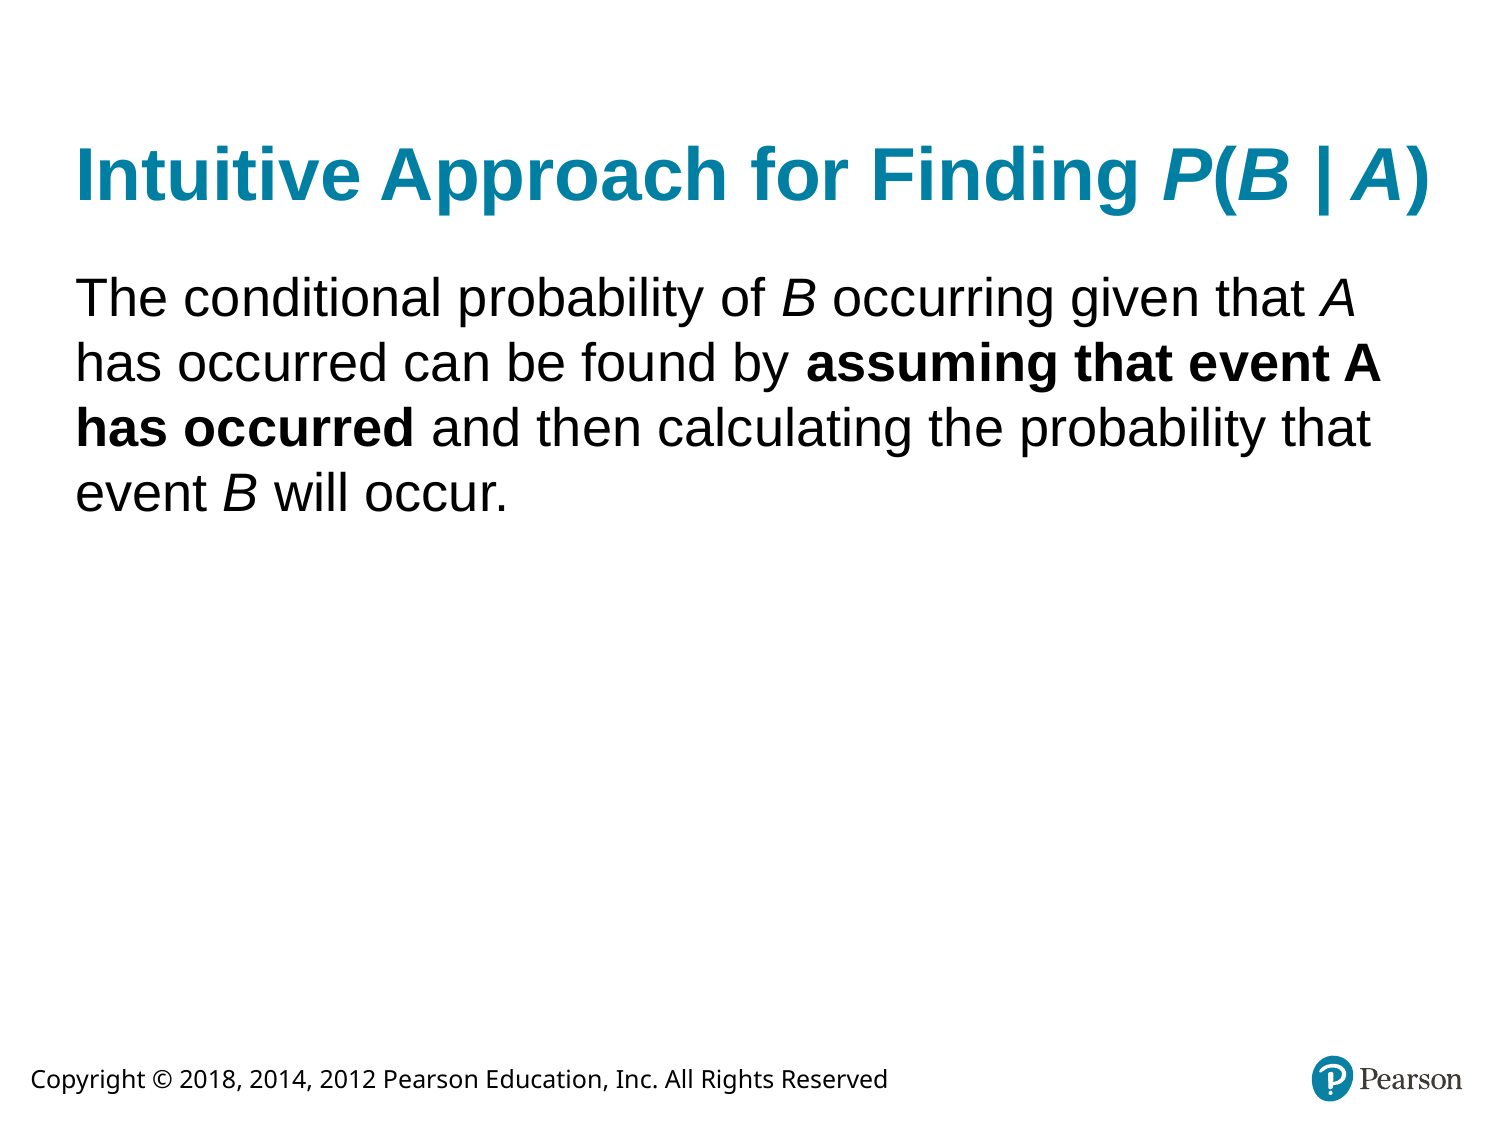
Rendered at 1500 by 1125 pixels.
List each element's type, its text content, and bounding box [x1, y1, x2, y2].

title Intuitive Approach for Finding P(B | A) [75, 35, 1438, 216]
list The conditional probability of B occurring given that A has occurred can be found by assuming that event A has occurred and then calculating the probability that event B will occur. [75, 262, 1425, 550]
